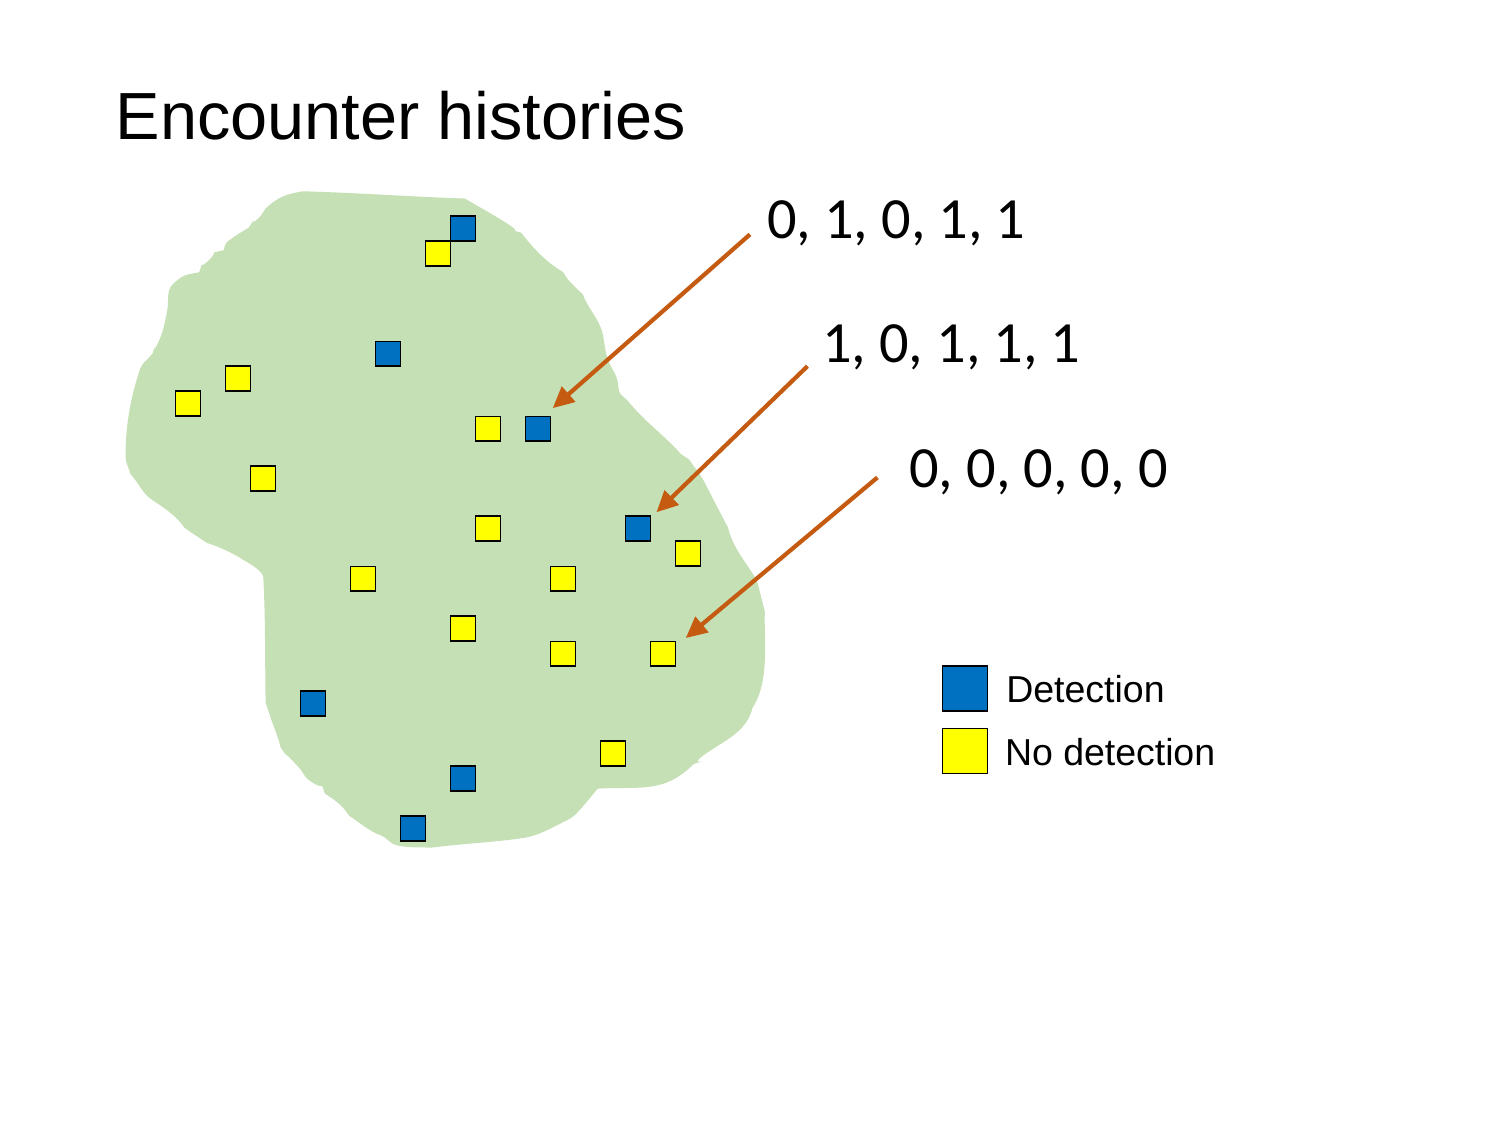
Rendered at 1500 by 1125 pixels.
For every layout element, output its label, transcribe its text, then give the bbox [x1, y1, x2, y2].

text_box [350, 566, 376, 592]
text_box [552, 234, 751, 408]
text_box [175, 391, 201, 417]
text_box [942, 728, 988, 774]
text_box [300, 691, 326, 717]
text_box [600, 741, 626, 767]
text_box No detection [990, 720, 1231, 781]
text_box [450, 216, 476, 242]
text_box [400, 816, 426, 842]
text_box 1, 0, 1, 1, 1 [807, 296, 1183, 382]
text_box 0, 1, 0, 1, 1 [752, 172, 1128, 258]
text_box [475, 416, 501, 442]
text_box [450, 616, 476, 642]
text_box [475, 516, 501, 542]
text_box [625, 516, 651, 542]
text_box [675, 541, 701, 567]
text_box [375, 341, 401, 367]
text_box [425, 241, 451, 267]
text_box Detection [991, 657, 1180, 718]
text_box [650, 641, 676, 667]
text_box [685, 477, 878, 638]
text_box [525, 416, 551, 442]
text_box Encounter histories [100, 65, 1405, 160]
text_box [250, 466, 276, 492]
text_box [450, 766, 476, 792]
text_box [225, 366, 251, 392]
text_box [550, 641, 576, 667]
text_box [125, 191, 766, 848]
text_box [550, 566, 576, 592]
text_box [656, 366, 808, 513]
text_box [942, 666, 988, 712]
text_box 0, 0, 0, 0, 0 [894, 421, 1270, 507]
